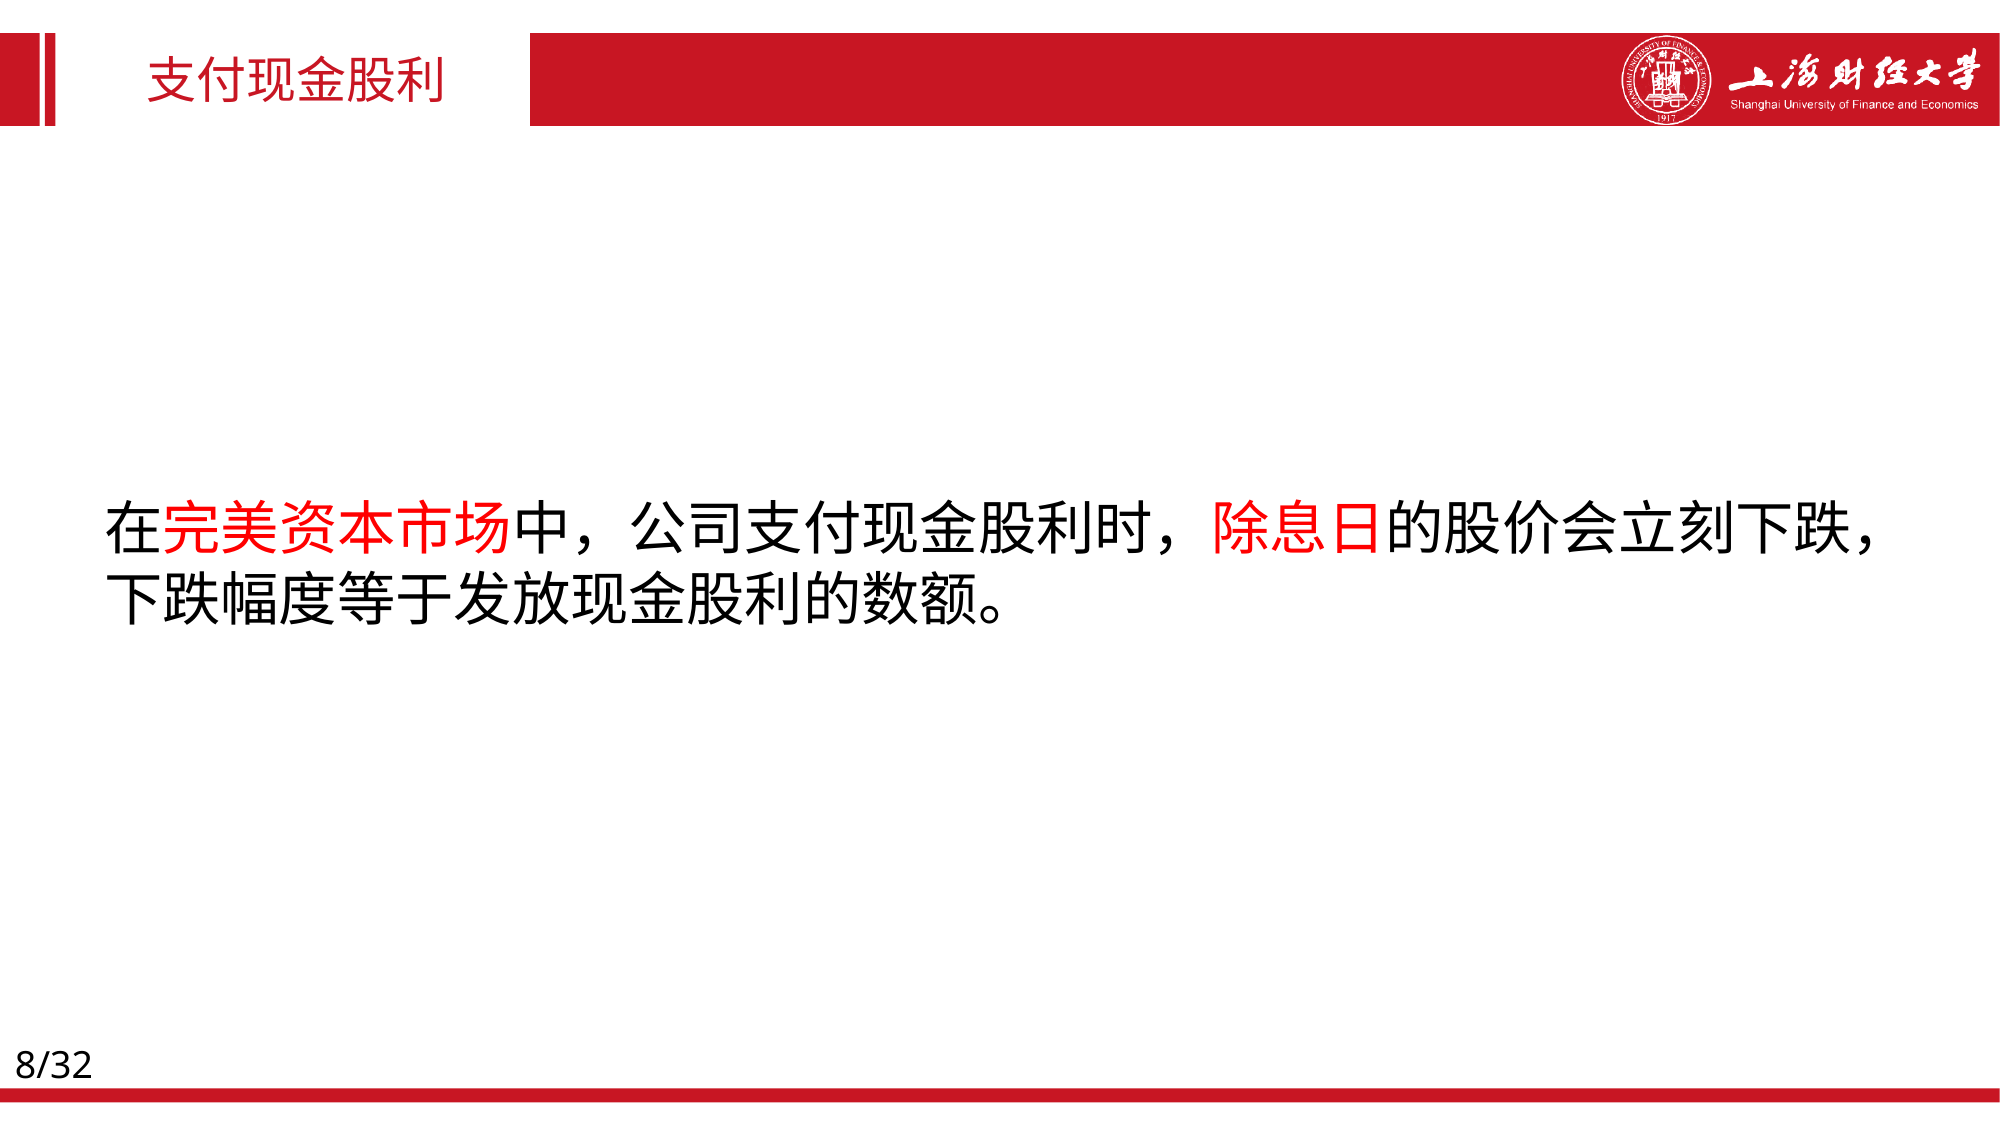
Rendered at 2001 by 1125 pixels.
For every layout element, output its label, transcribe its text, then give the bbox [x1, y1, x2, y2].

text_box 支付现金股利 [131, 41, 462, 116]
picture [1595, 0, 2000, 172]
text_box 在完美资本市场中，公司支付现金股利时，除息日的股价会立刻下跌，下跌幅度等于发放现金股利的数额。 [89, 484, 1911, 639]
